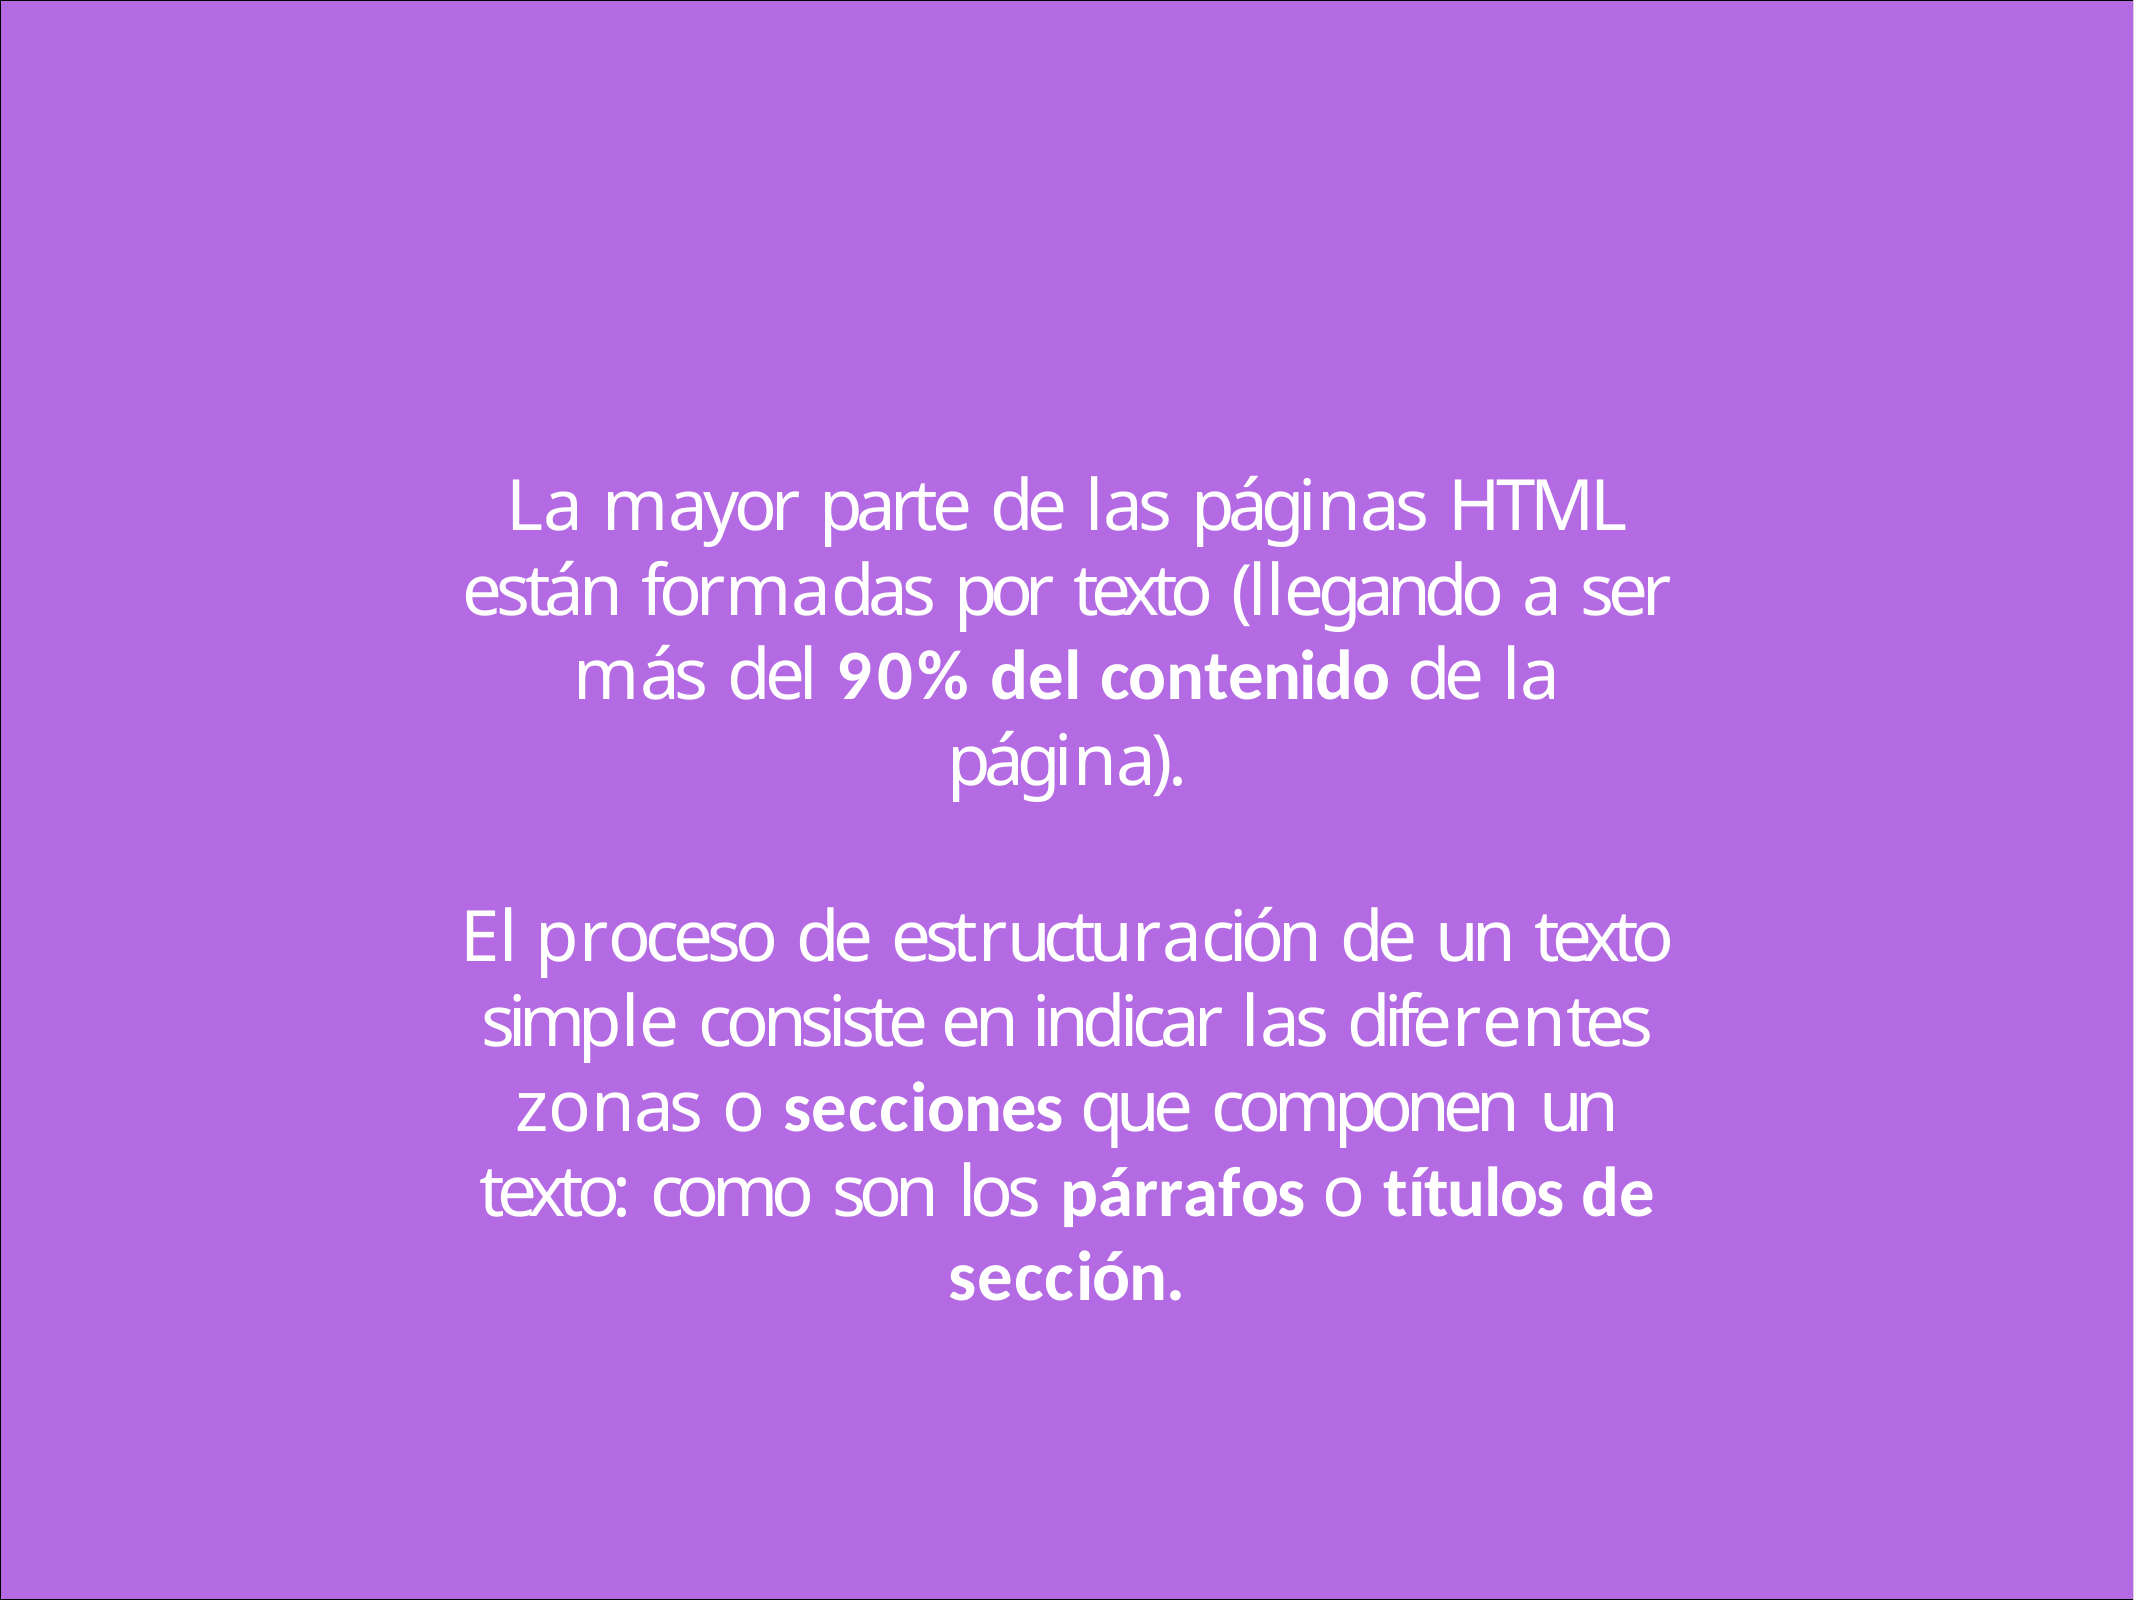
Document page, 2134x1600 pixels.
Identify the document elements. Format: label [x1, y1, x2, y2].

text_box [0, 0, 2134, 1600]
